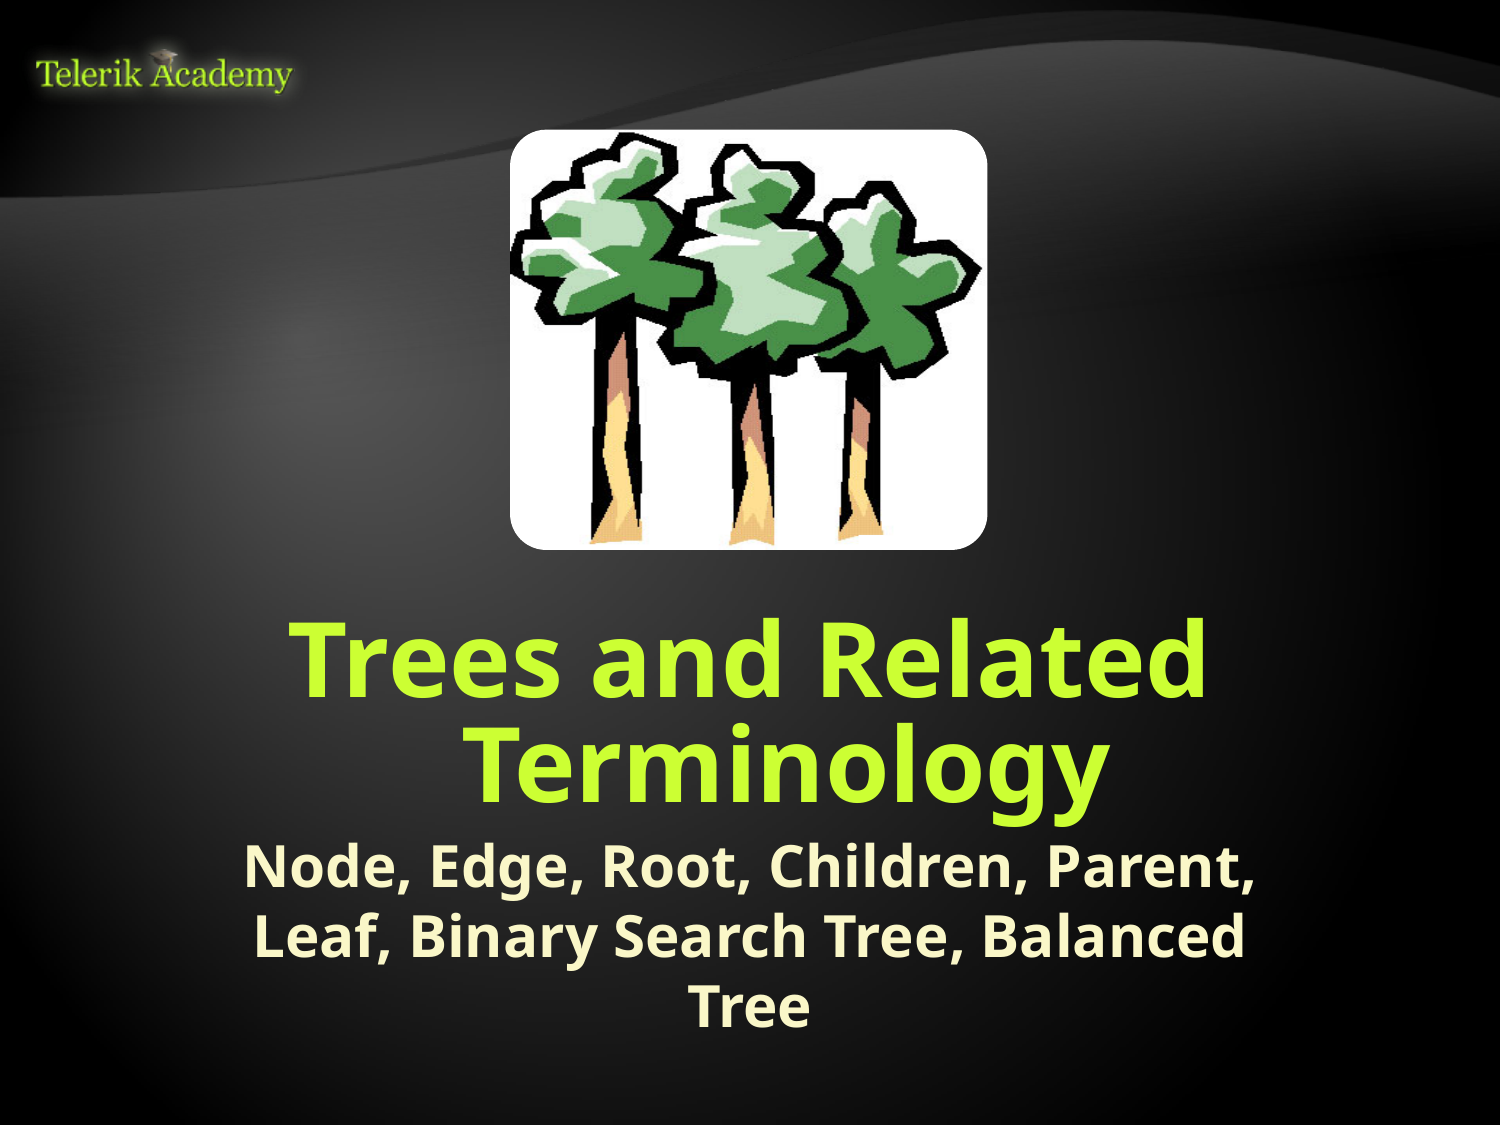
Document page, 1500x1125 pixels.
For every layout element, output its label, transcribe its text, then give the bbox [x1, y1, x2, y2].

picture [0, 0, 1500, 1125]
title Trees and Related Terminology [75, 612, 1425, 825]
subtitle Node, Edge, Root, Children, Parent, Leaf, Binary Search Tree, Balanced Tree [187, 856, 1313, 1013]
